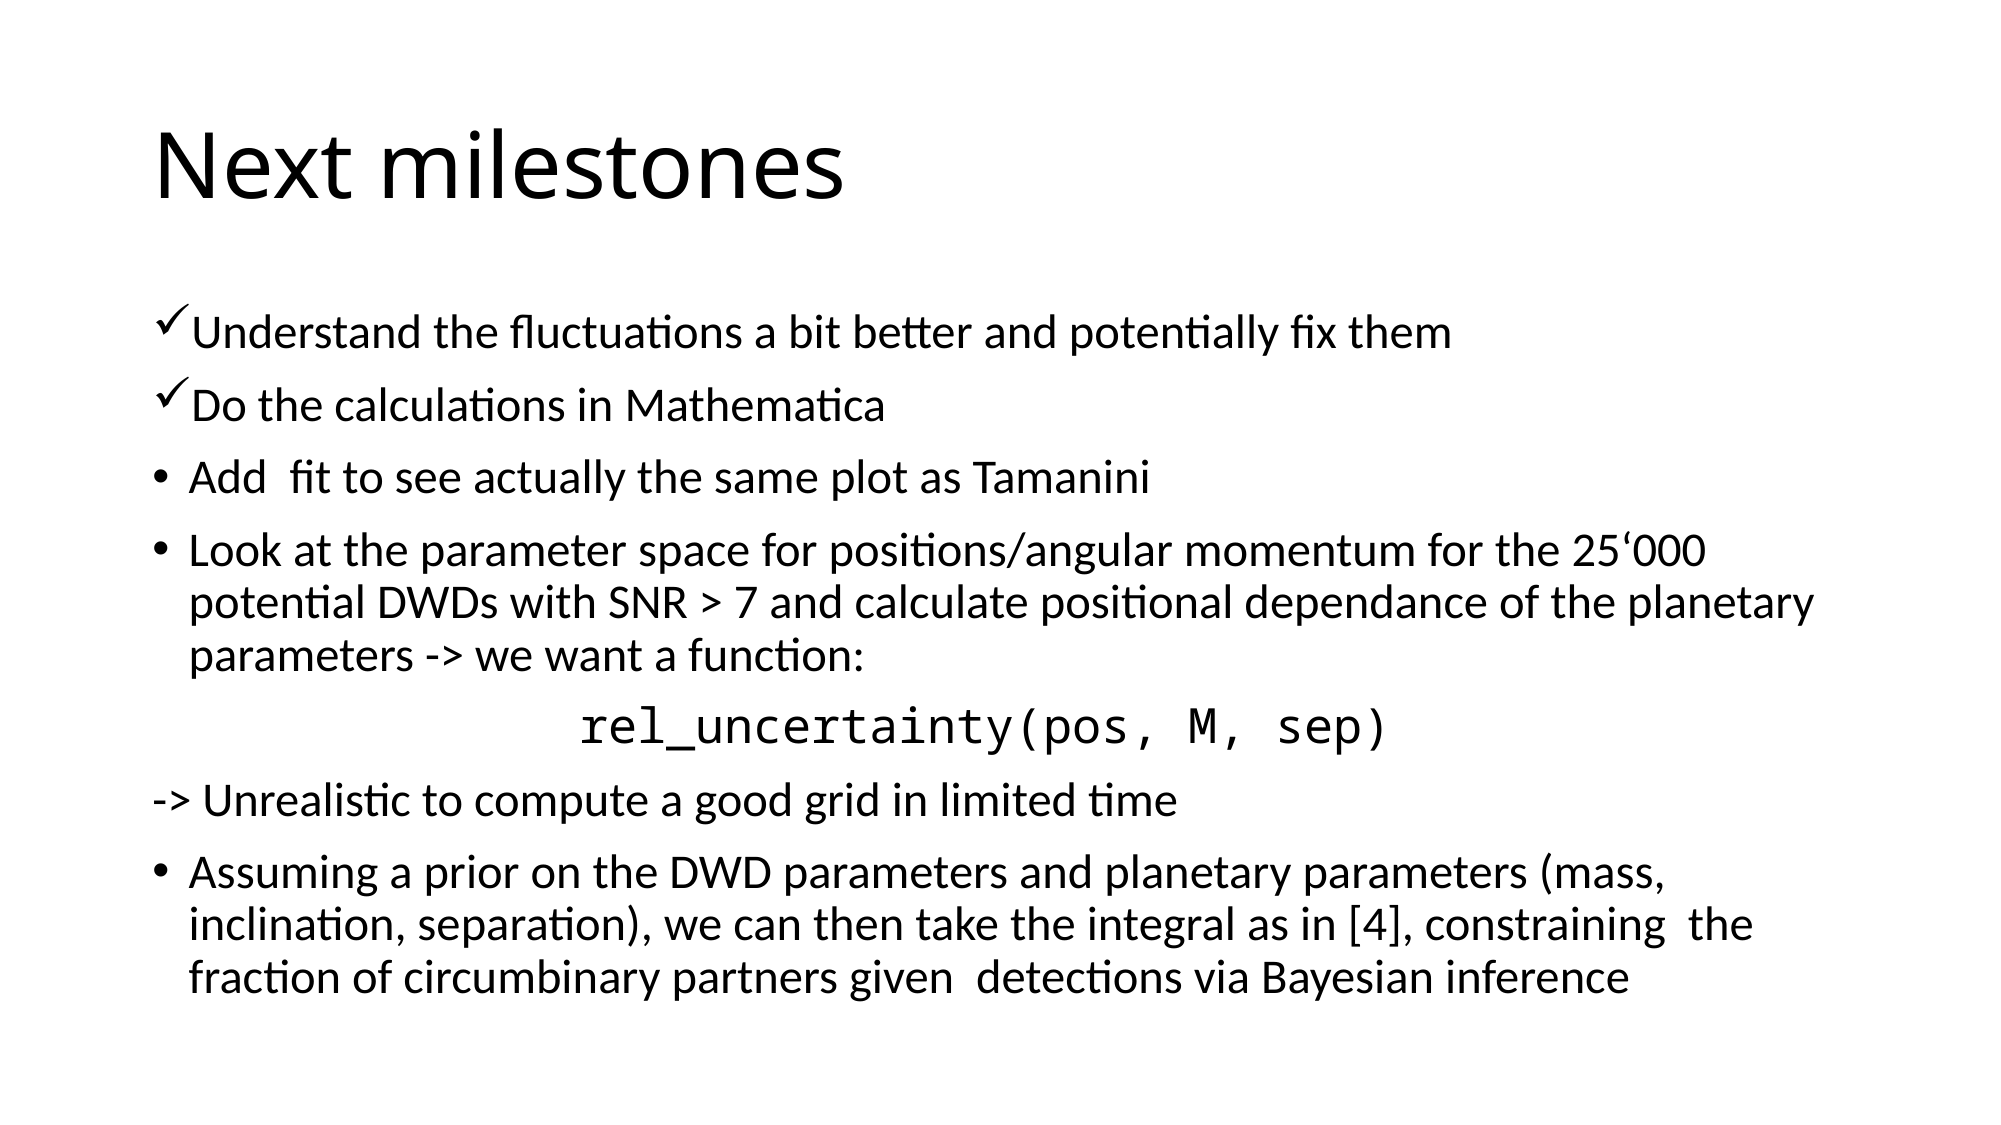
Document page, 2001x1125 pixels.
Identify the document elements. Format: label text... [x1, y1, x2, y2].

title Next milestones [137, 59, 1863, 278]
